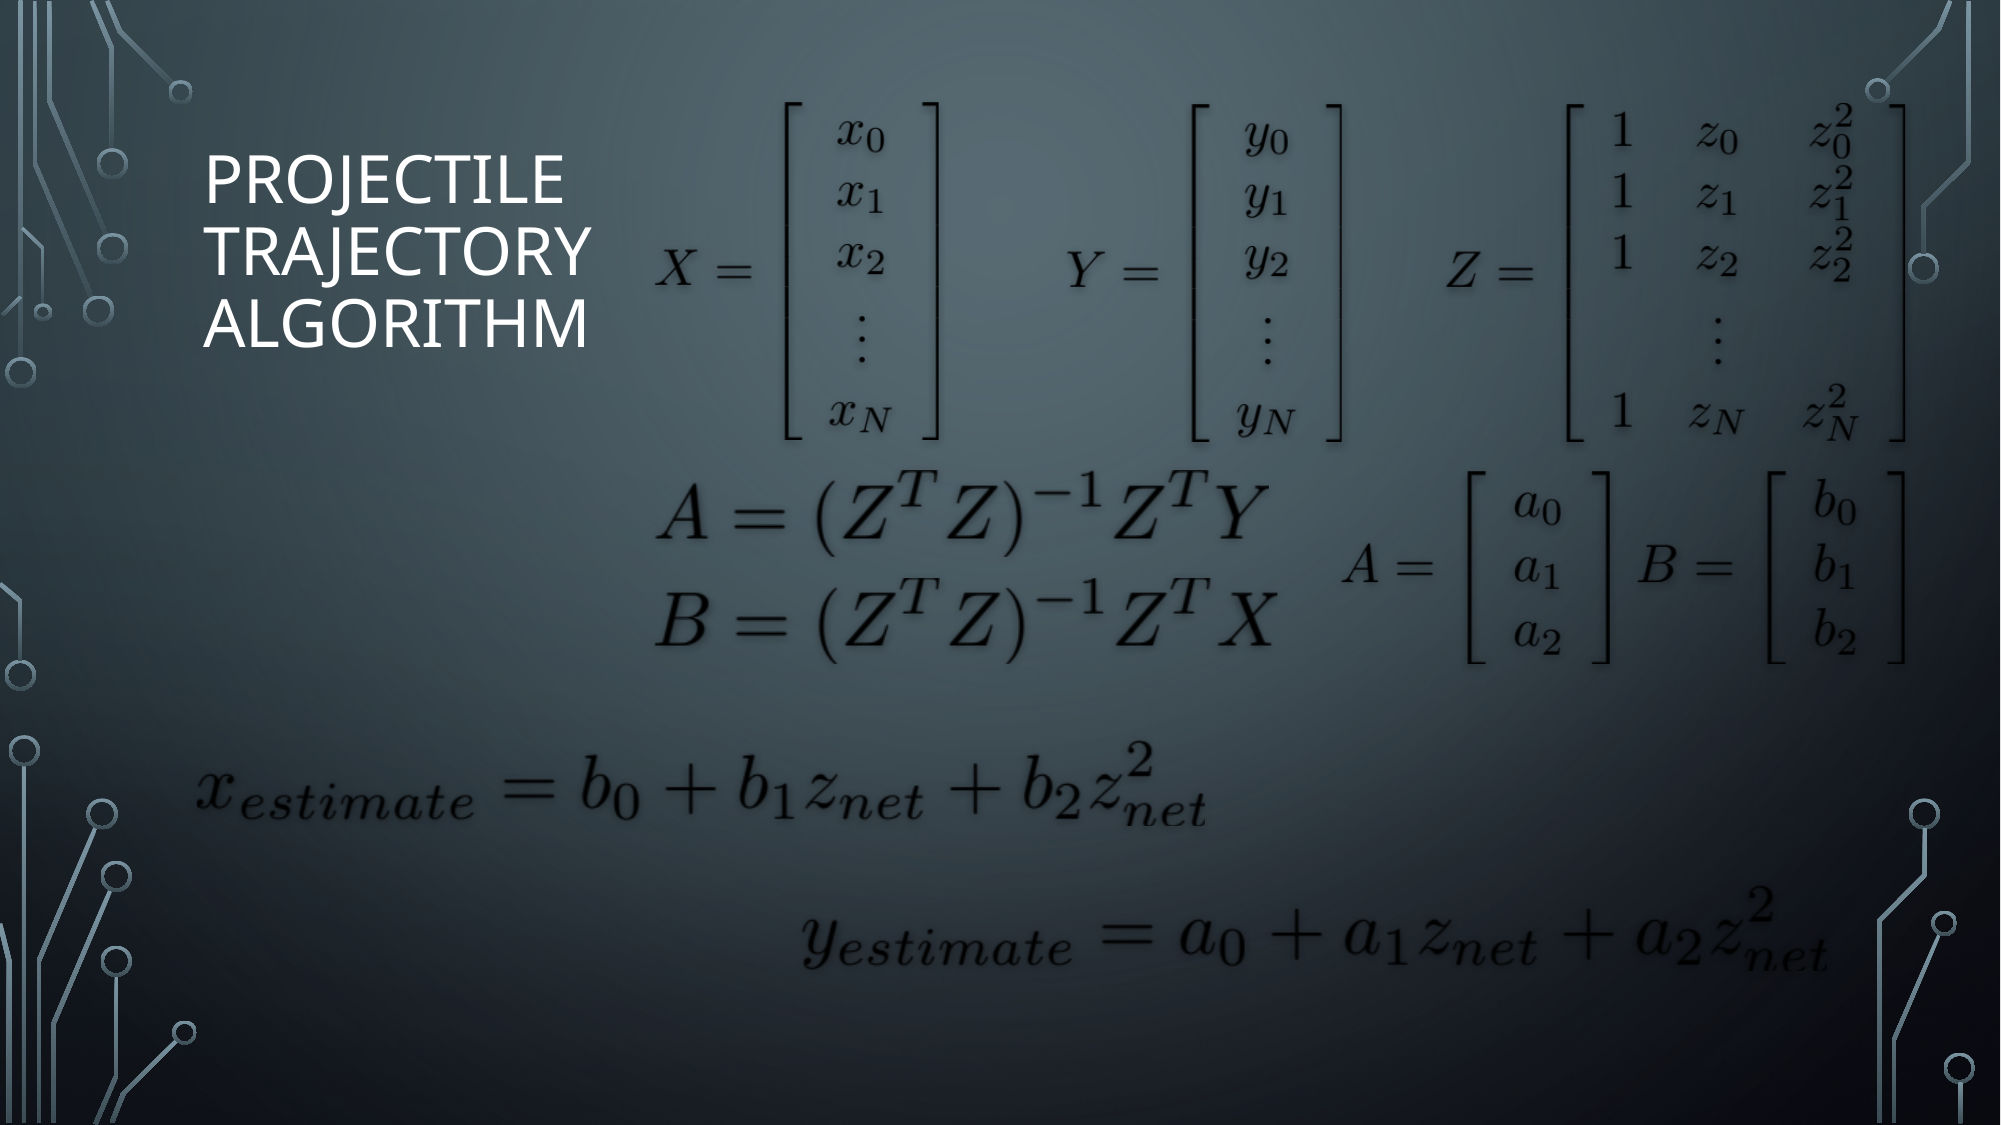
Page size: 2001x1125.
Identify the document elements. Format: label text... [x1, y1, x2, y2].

picture [196, 739, 1206, 826]
title Projectile Trajectory Algorithm [188, 99, 821, 369]
picture [654, 470, 1270, 557]
picture [1339, 470, 1610, 664]
picture [1066, 102, 1342, 442]
picture [1636, 470, 1905, 664]
picture [654, 577, 1278, 664]
picture [653, 101, 939, 440]
picture [801, 884, 1828, 971]
picture [1445, 103, 1906, 442]
